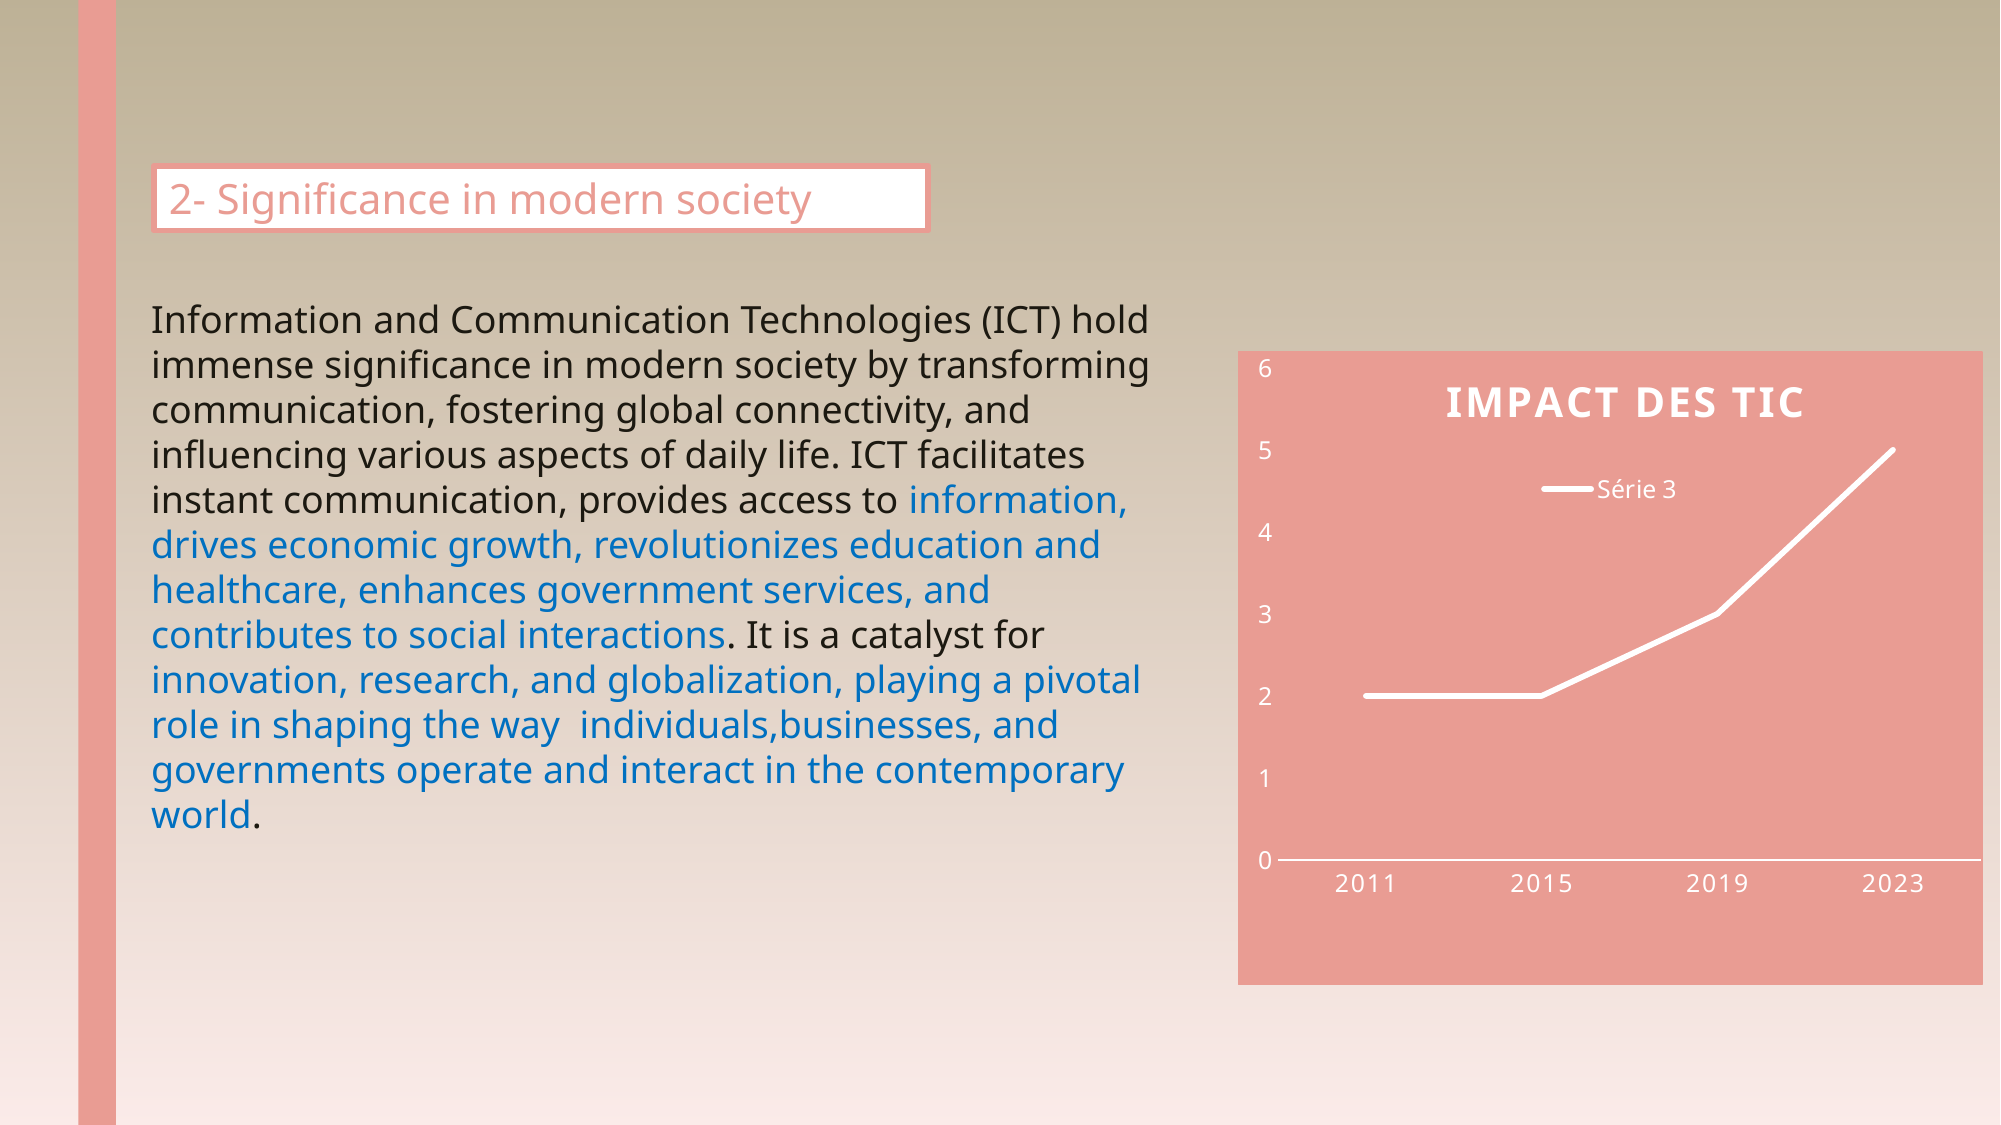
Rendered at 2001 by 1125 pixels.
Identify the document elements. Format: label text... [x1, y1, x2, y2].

chart [1237, 350, 1983, 986]
text_box Information and Communication Technologies (ICT) hold immense significance in modern society by transforming communication, fostering global connectivity, and influencing various aspects of daily life. ICT facilitates instant communication, provides access to information, drives economic growth, revolutionizes education and healthcare, enhances government services, and contributes to social interactions. It is a catalyst for innovation, research, and globalization, playing a pivotal role in shaping the way individuals,businesses, and governments operate and interact in the contemporary world. [136, 289, 1179, 844]
text_box 2- Significance in modern society [151, 163, 931, 233]
